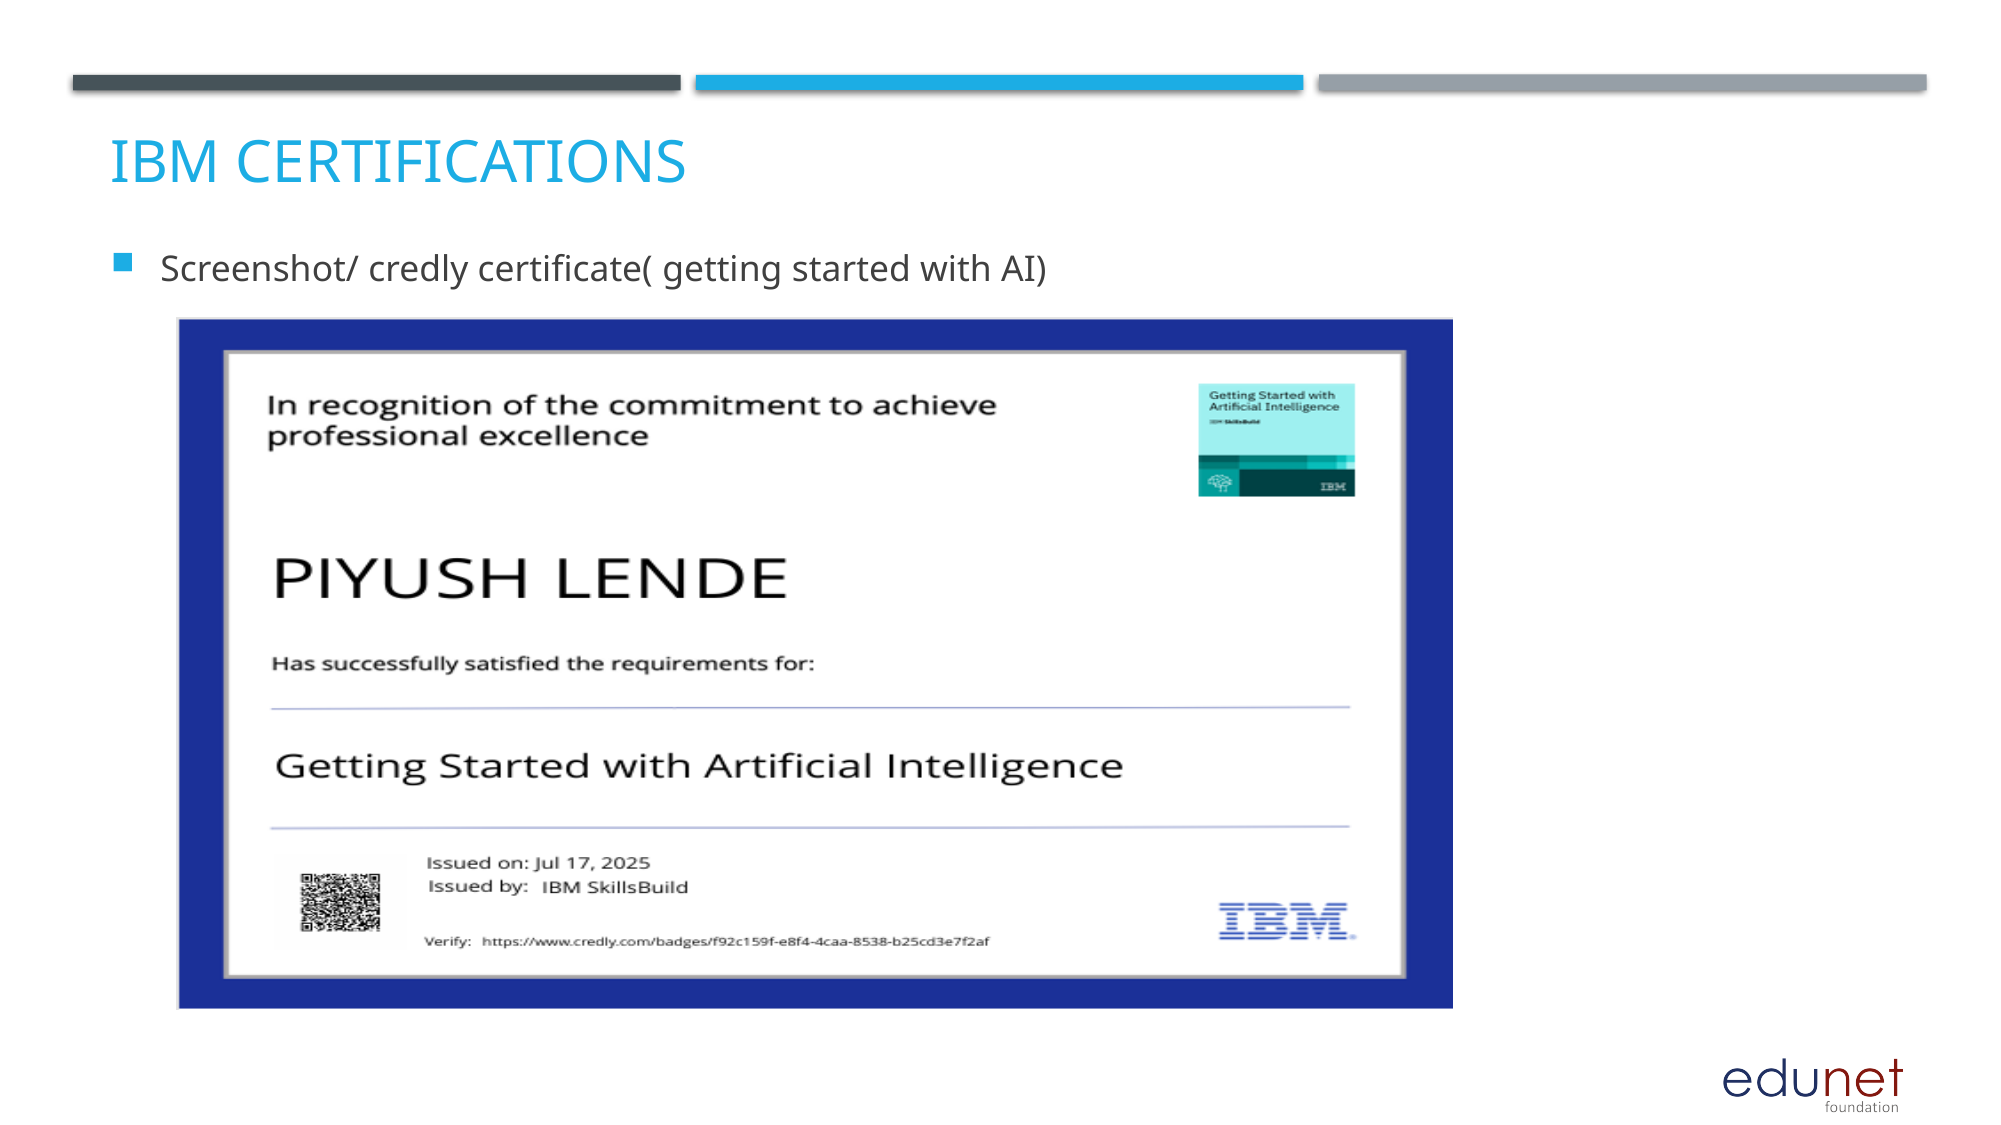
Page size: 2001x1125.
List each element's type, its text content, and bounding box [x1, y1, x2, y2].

picture [1719, 1056, 1905, 1116]
picture [175, 316, 1453, 1010]
title IBM Certifications [95, 115, 1905, 203]
list Screenshot/ credly certificate( getting started with AI) [95, 213, 1905, 981]
